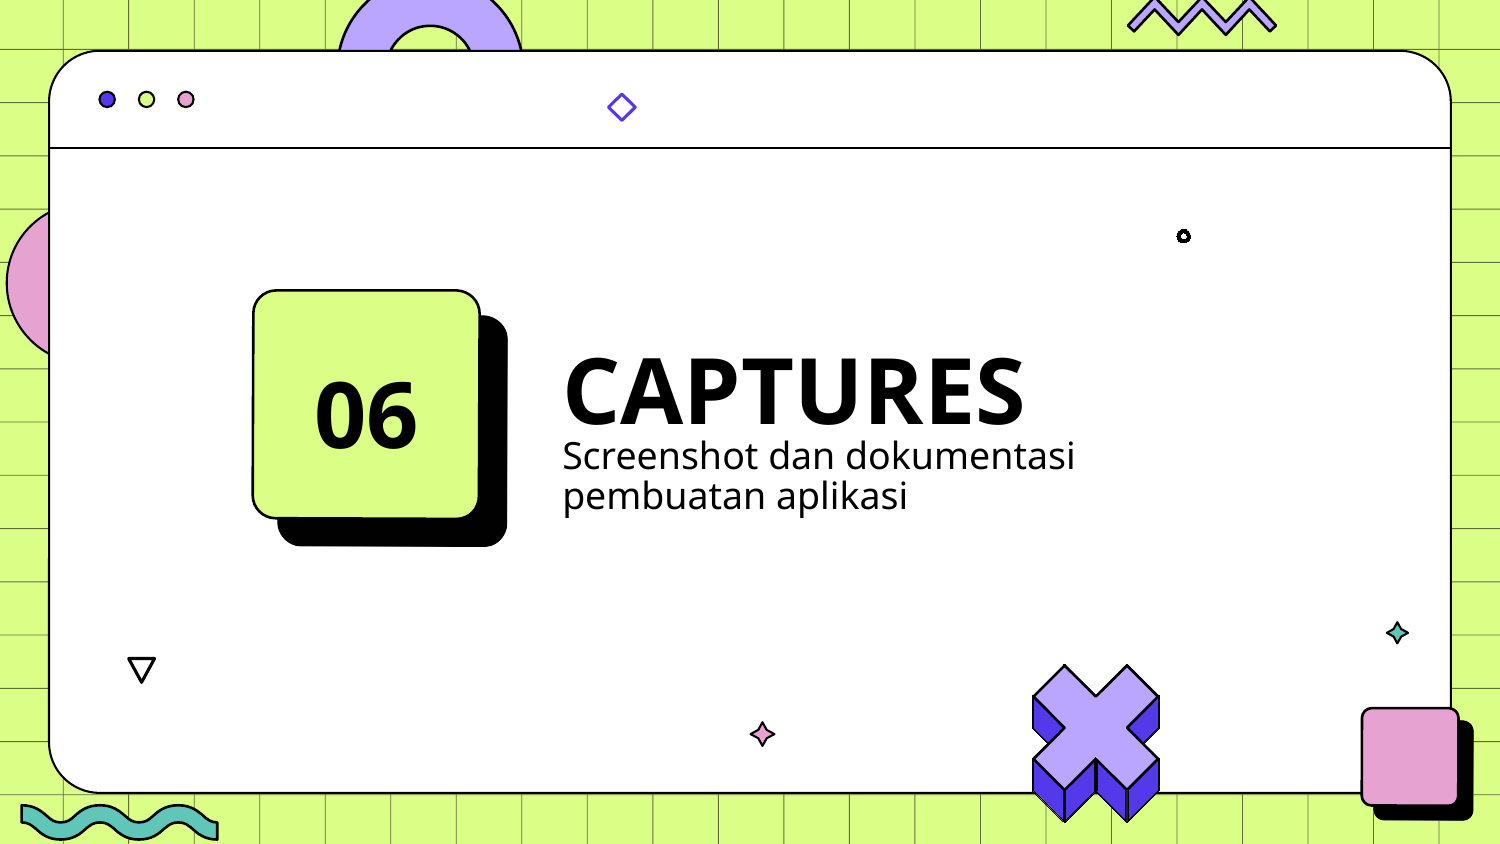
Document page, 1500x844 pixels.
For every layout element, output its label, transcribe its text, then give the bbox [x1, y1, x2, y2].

text_box [607, 93, 637, 122]
text_box [21, 805, 218, 840]
title CAPTURES [547, 233, 1198, 429]
text_box [127, 656, 156, 684]
text_box [252, 410, 480, 519]
text_box [177, 90, 195, 109]
list Screenshot dan dokumentasi pembuatan aplikasi [547, 429, 1198, 500]
text_box [750, 722, 775, 746]
text_box [98, 90, 116, 109]
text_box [1032, 664, 1160, 823]
text_box [137, 90, 156, 109]
text_box [1127, 0, 1277, 35]
text_box [1386, 622, 1409, 644]
text_box [1361, 708, 1459, 806]
text_box [253, 290, 480, 359]
list 06 [253, 359, 480, 479]
text_box [1176, 229, 1191, 243]
